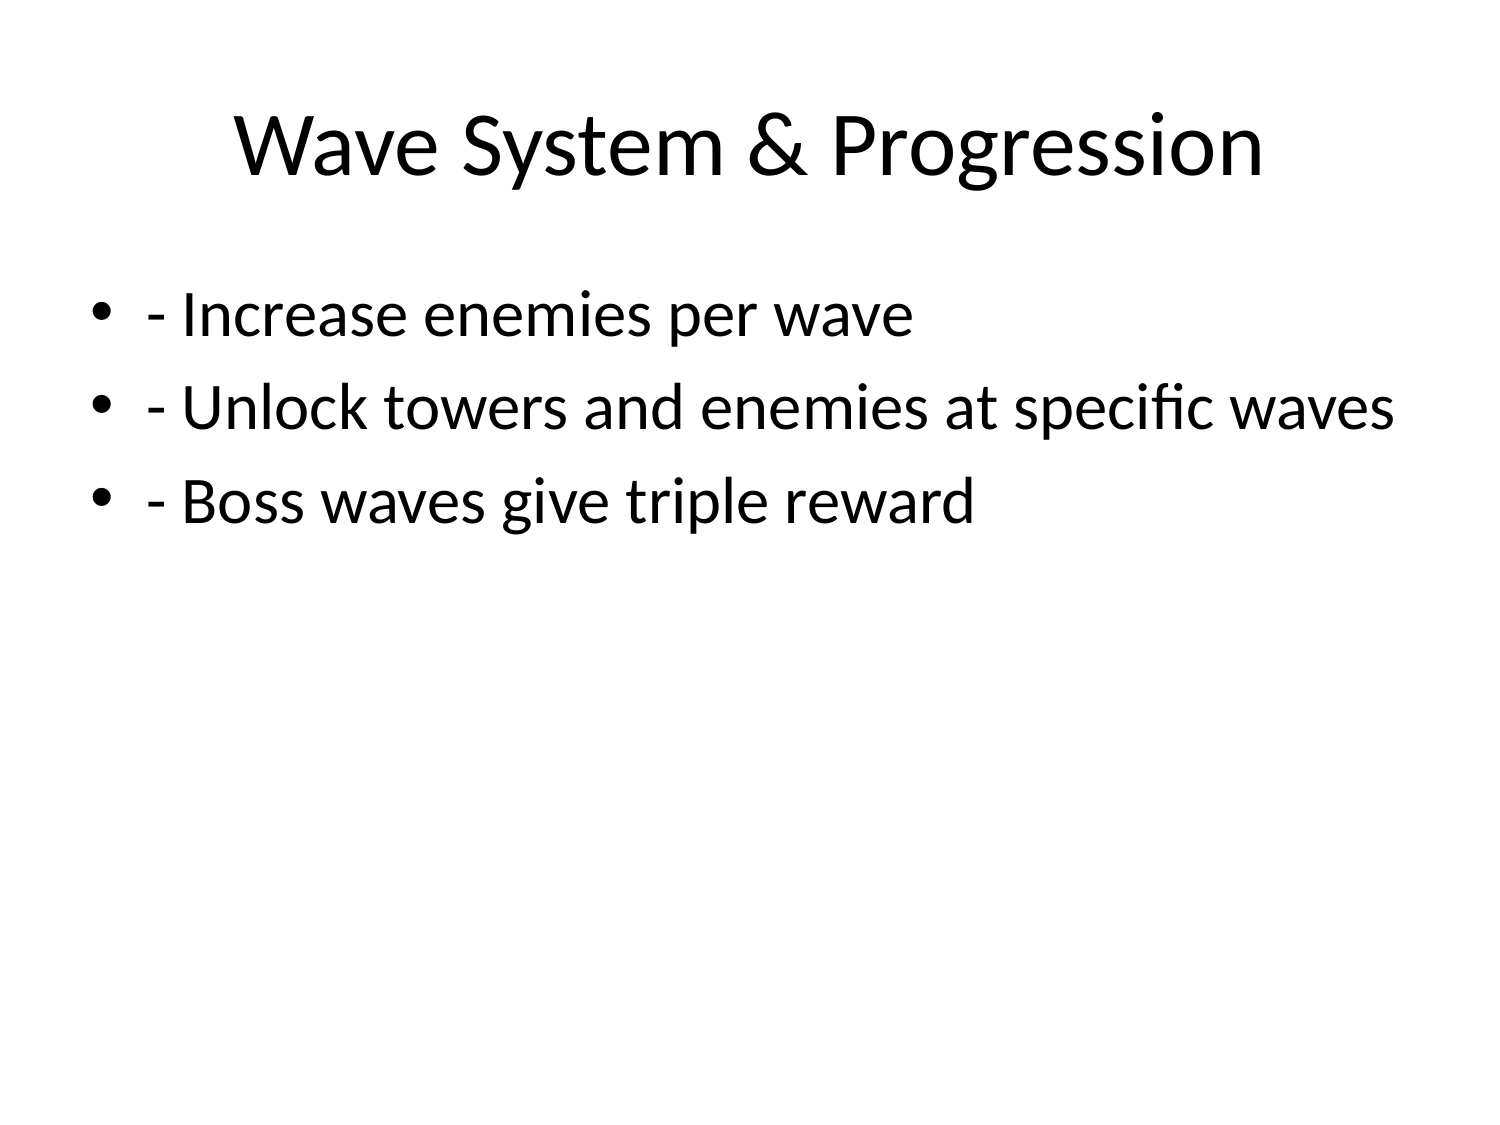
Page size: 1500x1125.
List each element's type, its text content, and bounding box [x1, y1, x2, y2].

list - Increase enemies per wave - Unlock towers and enemies at specific waves - Boss waves give triple reward [75, 262, 1425, 1005]
title Wave System & Progression [75, 45, 1425, 233]
